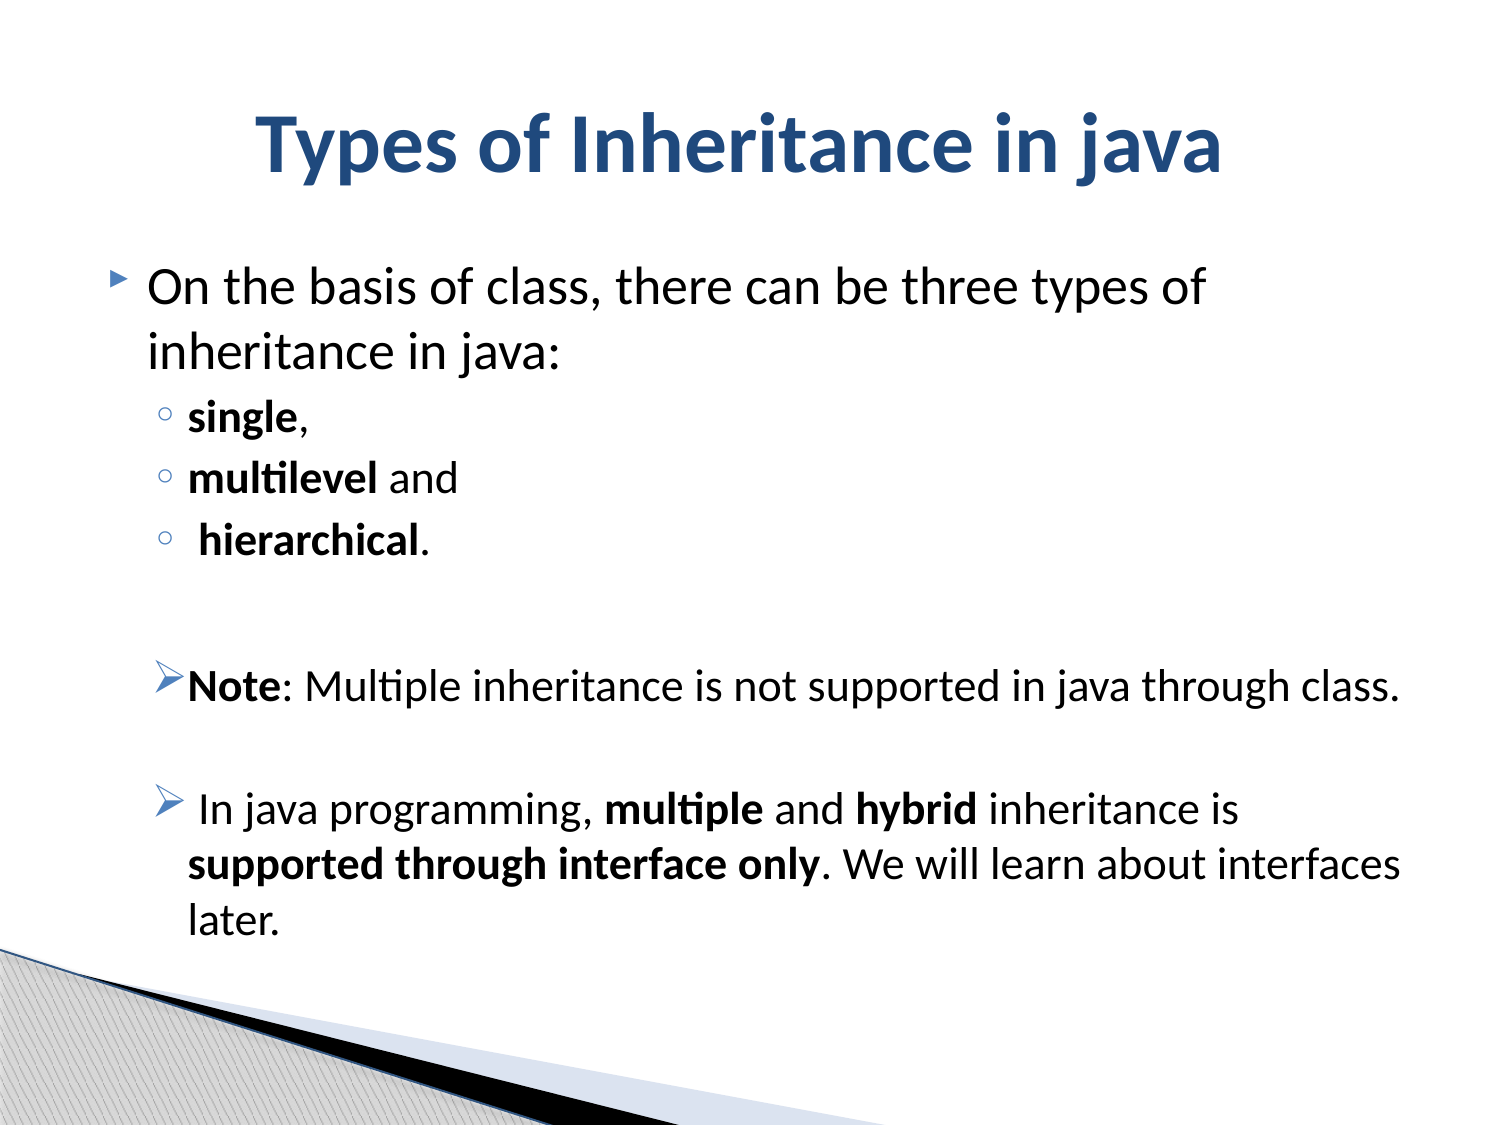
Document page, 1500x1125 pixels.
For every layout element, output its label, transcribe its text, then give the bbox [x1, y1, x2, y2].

title Types of Inheritance in java [75, 45, 1425, 233]
list On the basis of class, there can be three types of inheritance in java: single, multilevel and hierarchical. Note: Multiple inheritance is not supported in java through class. In java programming, multiple and hybrid inheritance is supported through interface only. We will learn about interfaces later. [75, 243, 1425, 986]
